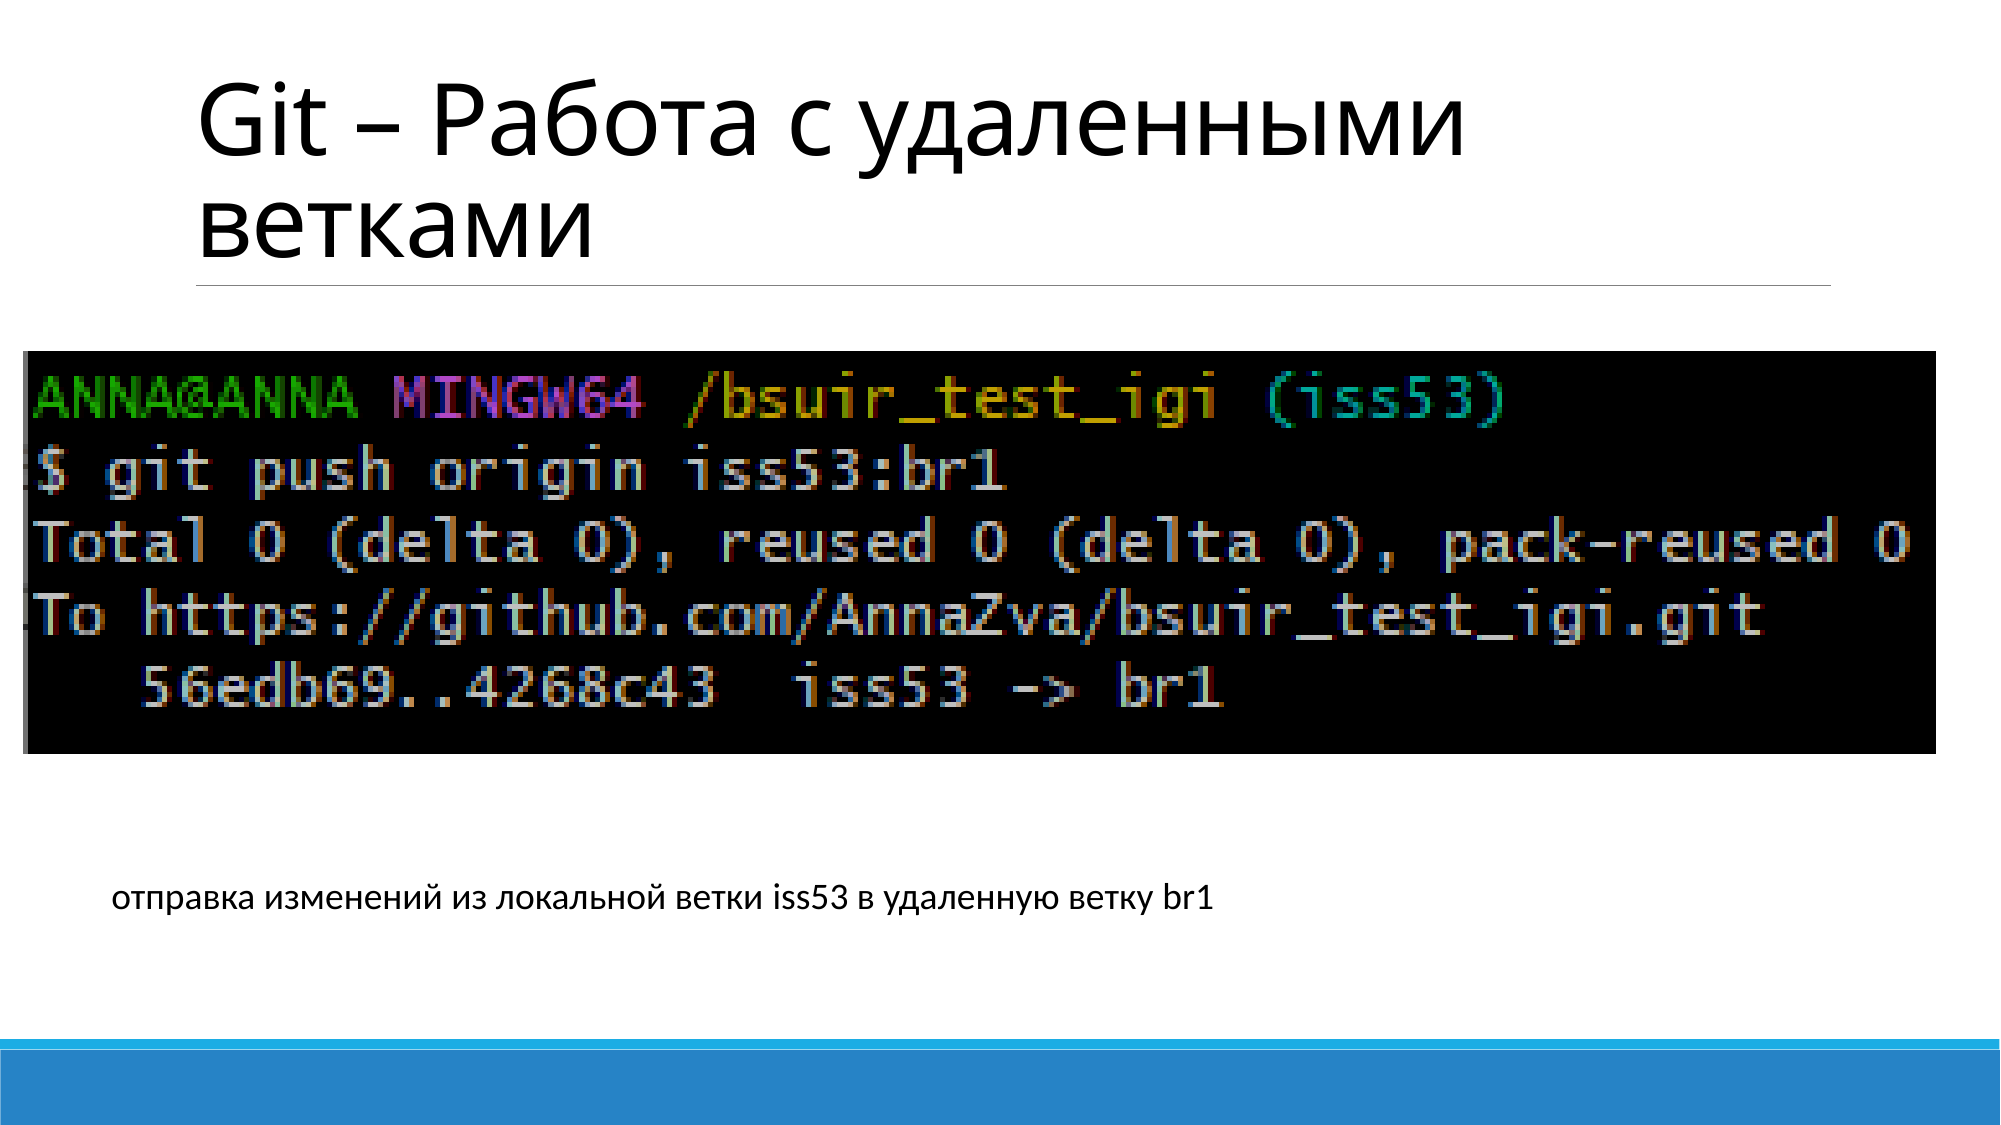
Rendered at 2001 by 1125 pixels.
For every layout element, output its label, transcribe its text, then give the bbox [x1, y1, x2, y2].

picture [22, 351, 1937, 755]
text_box отправка изменений из локальной ветки iss53 в удаленную ветку br1 [96, 864, 1586, 925]
title Git – Работа с удаленными ветками [180, 47, 1830, 285]
